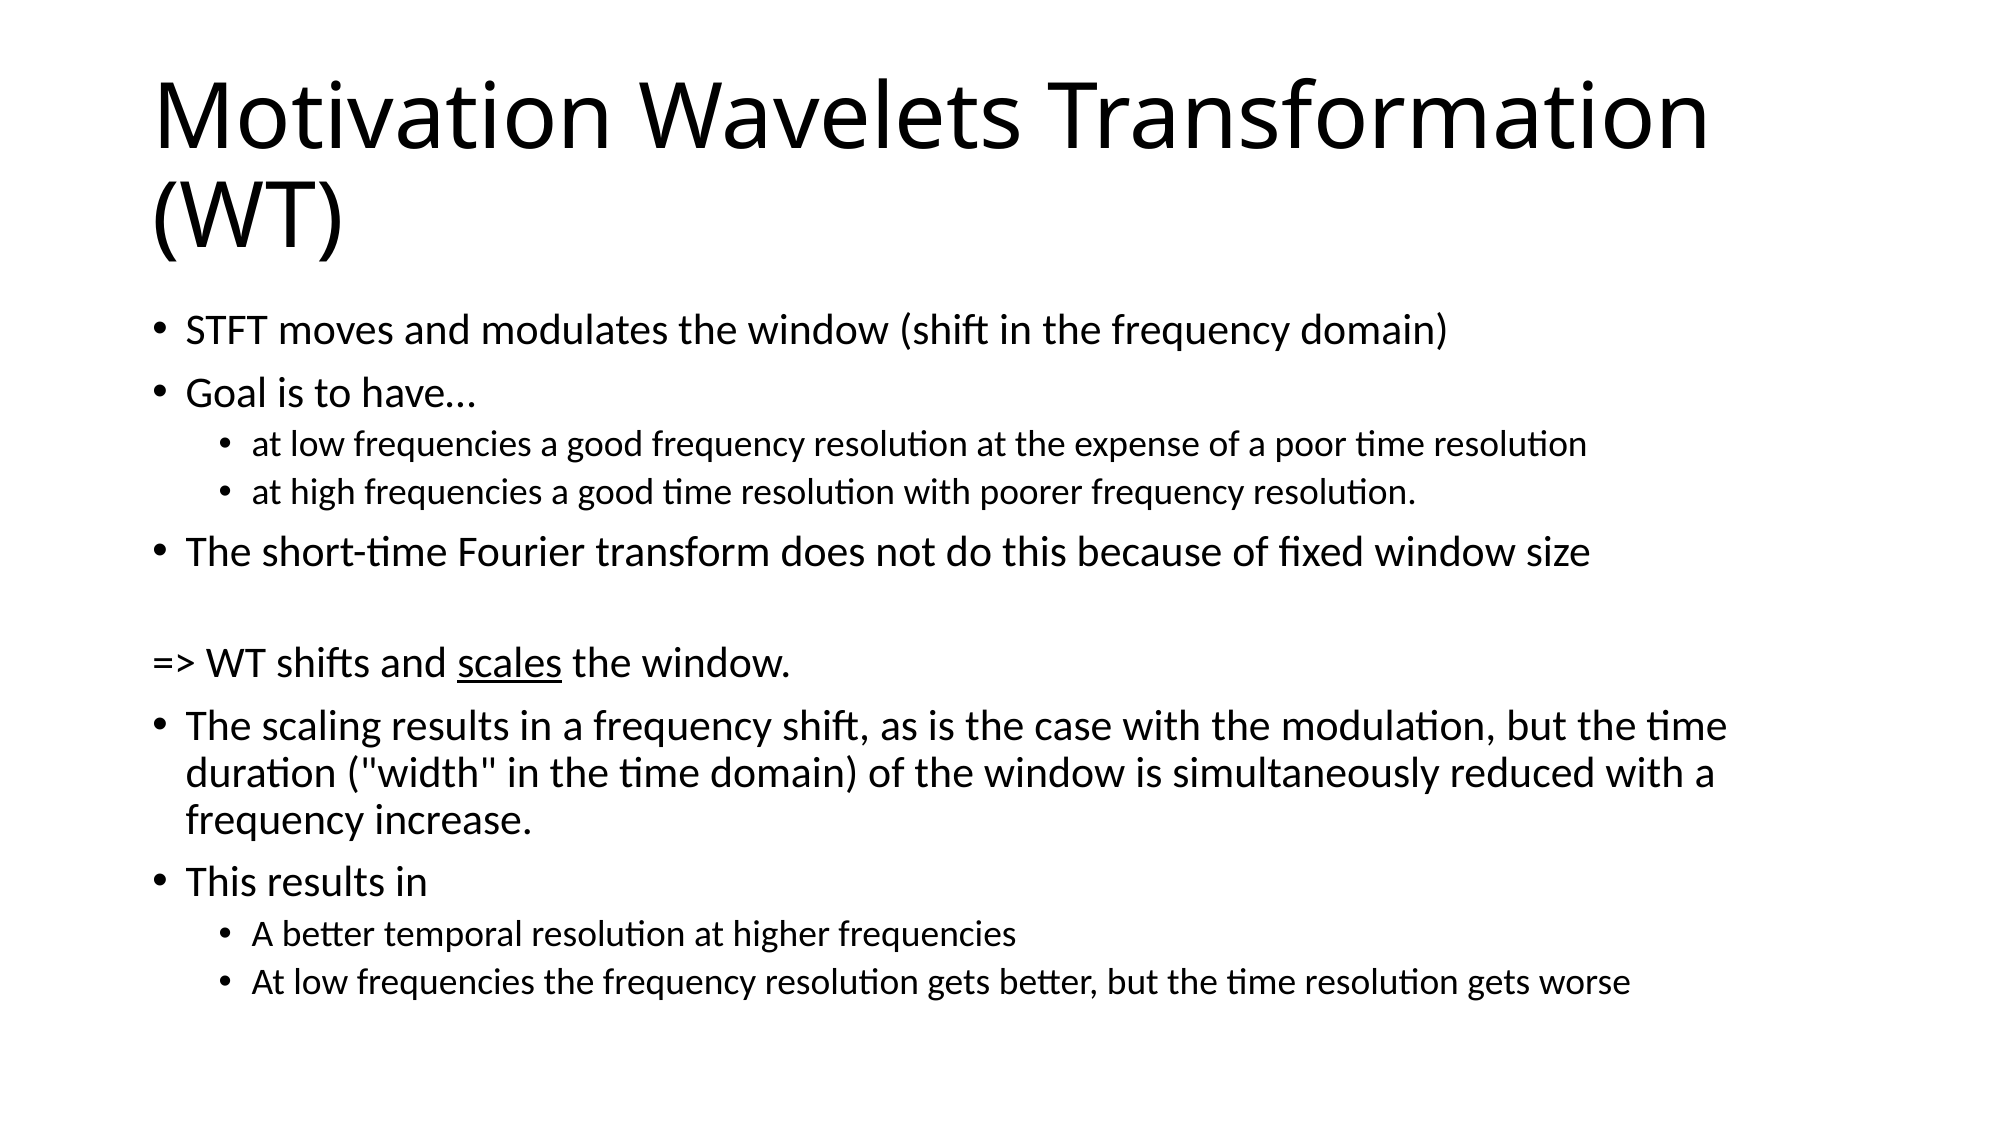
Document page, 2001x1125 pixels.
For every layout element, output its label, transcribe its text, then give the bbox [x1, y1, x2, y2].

list STFT moves and modulates the window (shift in the frequency domain) Goal is to have… at low frequencies a good frequency resolution at the expense of a poor time resolution at high frequencies a good time resolution with poorer frequency resolution. The short-time Fourier transform does not do this because of fixed window size => WT shifts and scales the window. The scaling results in a frequency shift, as is the case with the modulation, but the time duration ("width" in the time domain) of the window is simultaneously reduced with a frequency increase. This results in A better temporal resolution at higher frequencies At low frequencies the frequency resolution gets better, but the time resolution gets worse [137, 299, 1863, 1014]
title Motivation Wavelets Transformation (WT) [137, 59, 1863, 278]
